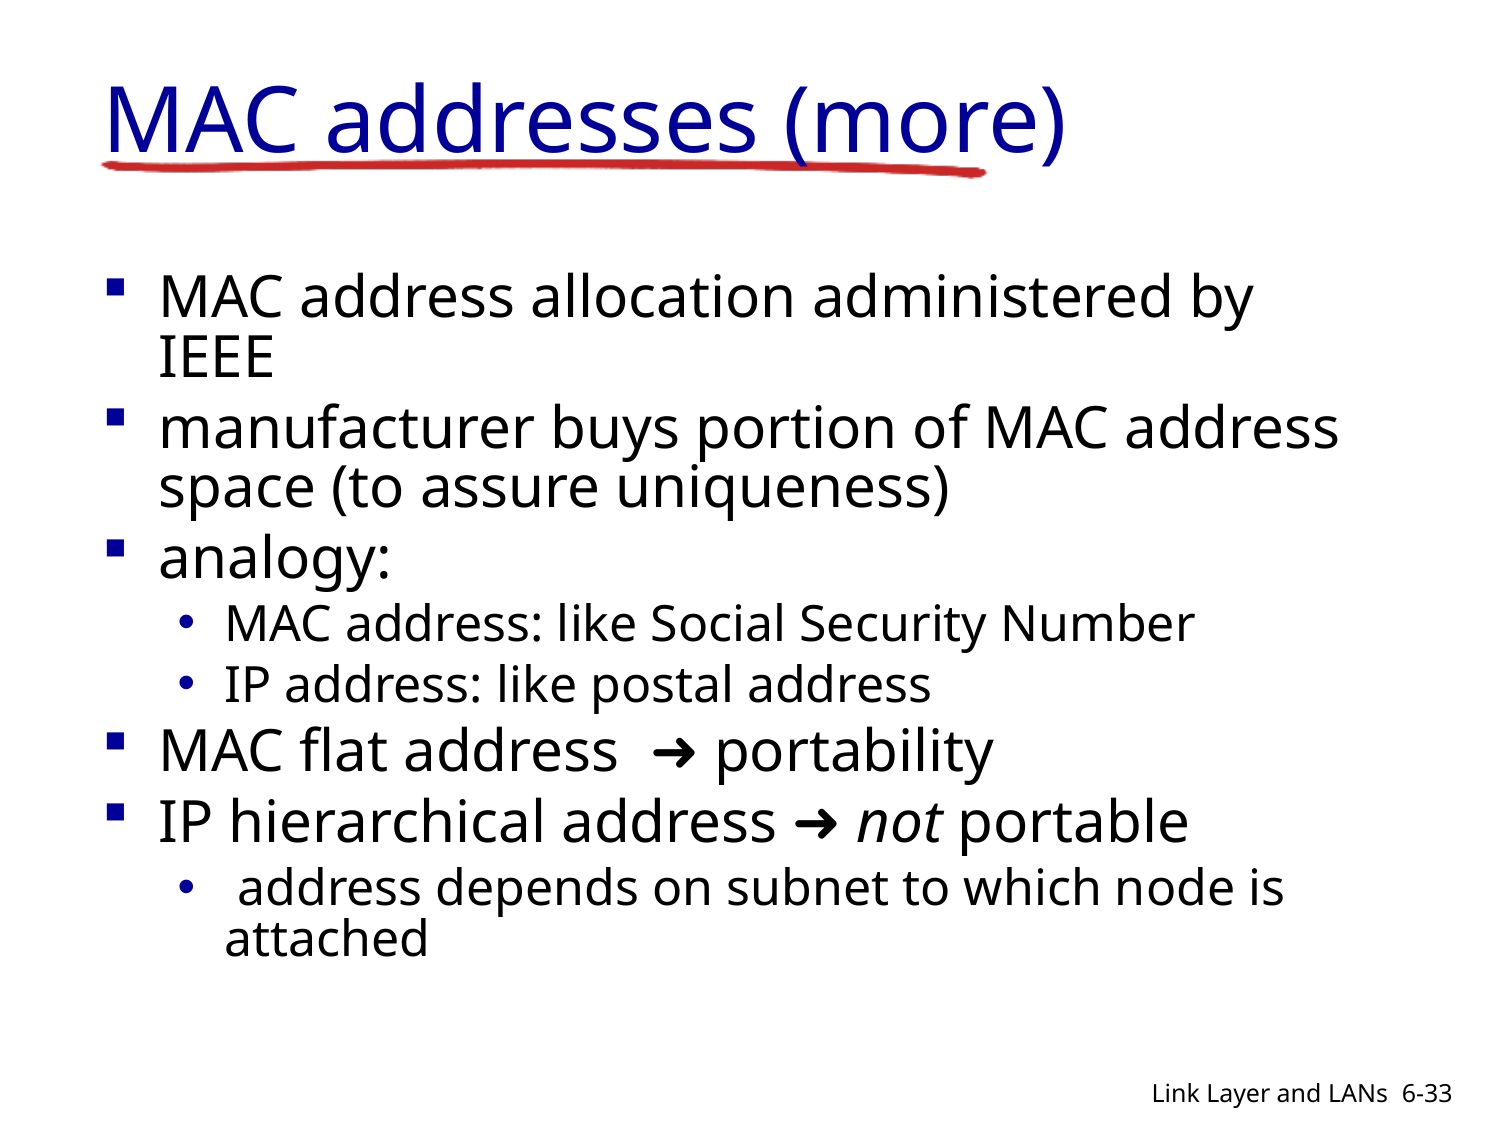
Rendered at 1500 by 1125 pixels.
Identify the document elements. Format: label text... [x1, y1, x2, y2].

title MAC addresses (more) [87, 22, 1363, 210]
picture [96, 155, 998, 184]
list MAC address allocation administered by IEEE manufacturer buys portion of MAC address space (to assure uniqueness) analogy: MAC address: like Social Security Number IP address: like postal address MAC flat address ➜ portability IP hierarchical address ➜ not portable address depends on subnet to which node is attached [87, 262, 1363, 1025]
slide_number 6-33 [1387, 1069, 1478, 1115]
footer Link Layer and LANs [1045, 1069, 1404, 1110]
